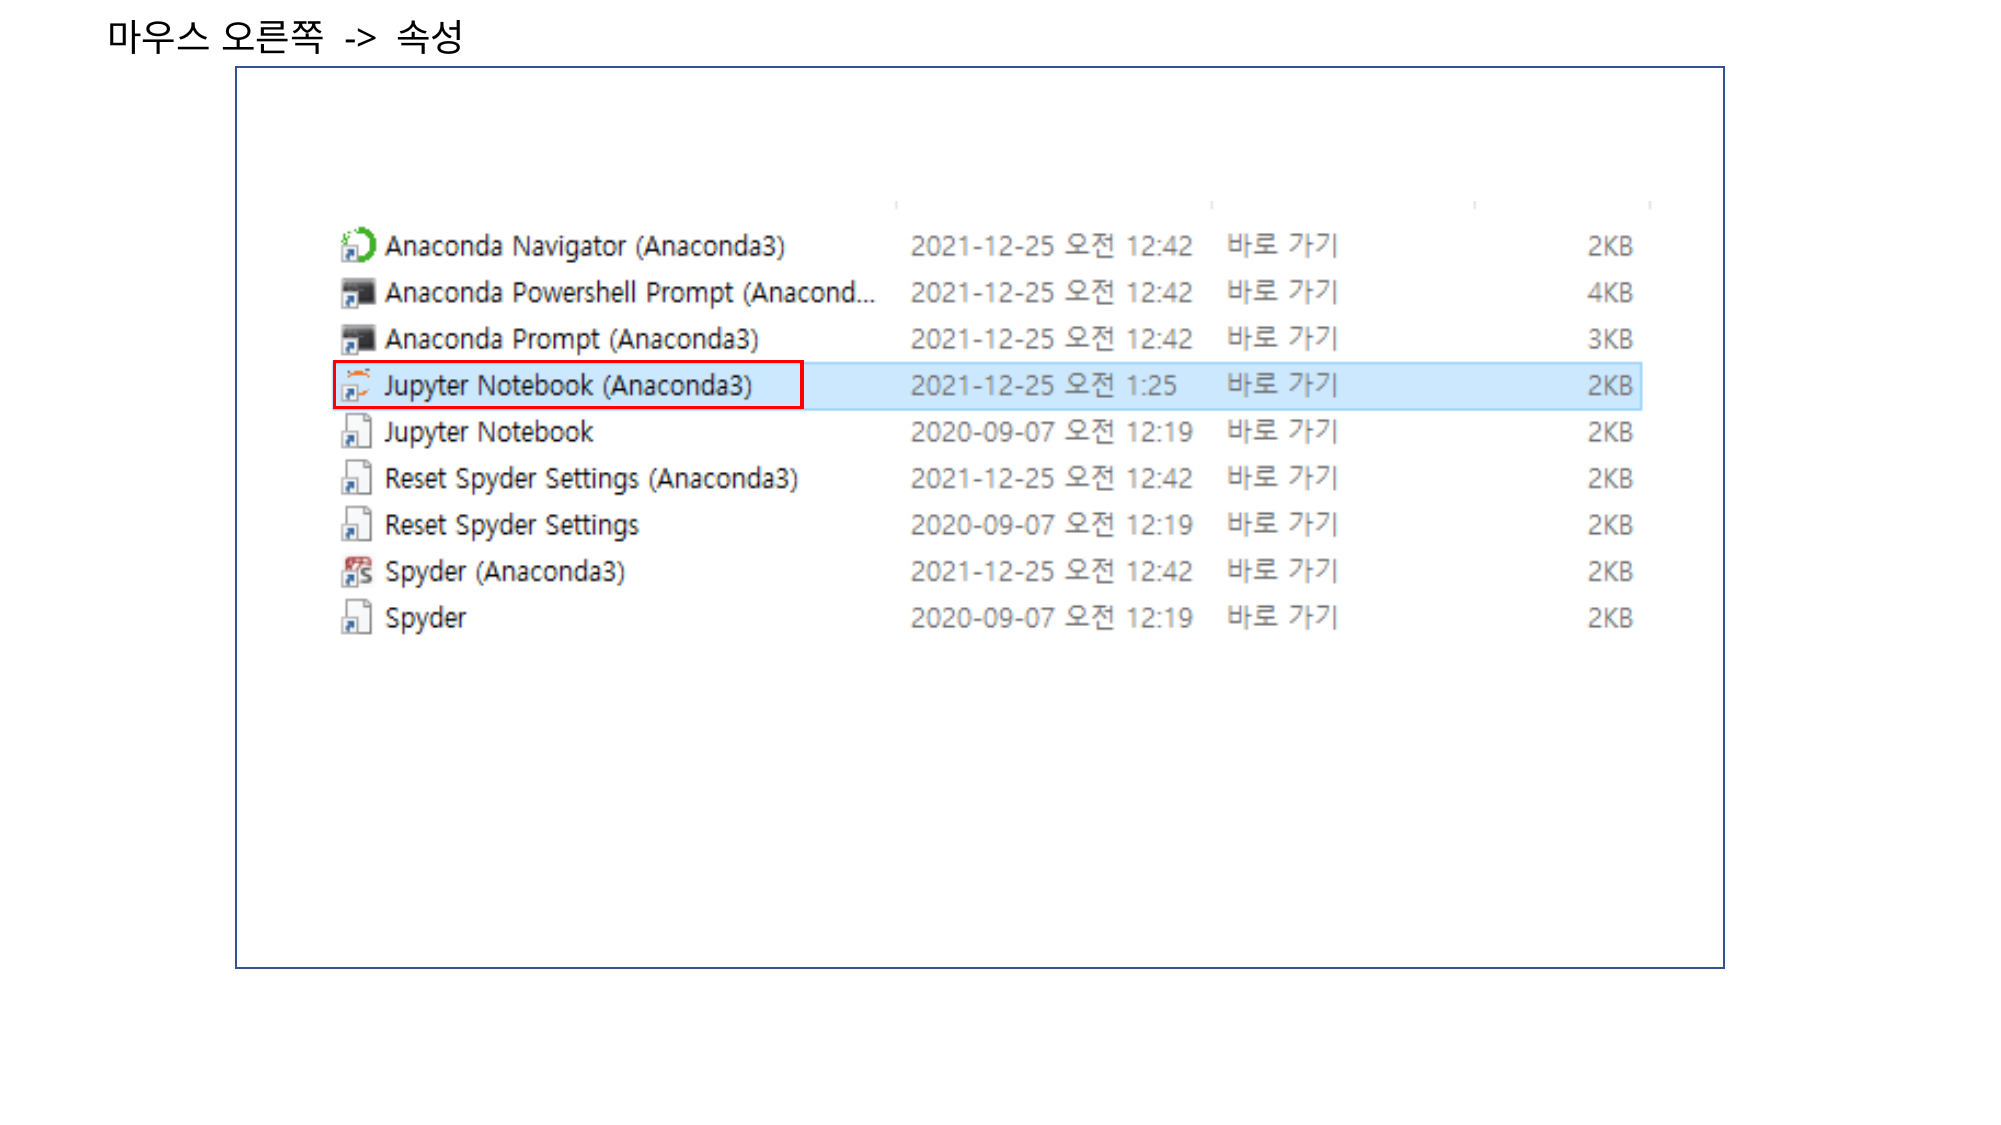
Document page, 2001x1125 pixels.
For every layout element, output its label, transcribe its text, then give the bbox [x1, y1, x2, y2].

text_box [235, 66, 1725, 969]
picture [311, 201, 1862, 969]
text_box 마우스 오른쪽 -> 속성 [92, 6, 481, 67]
